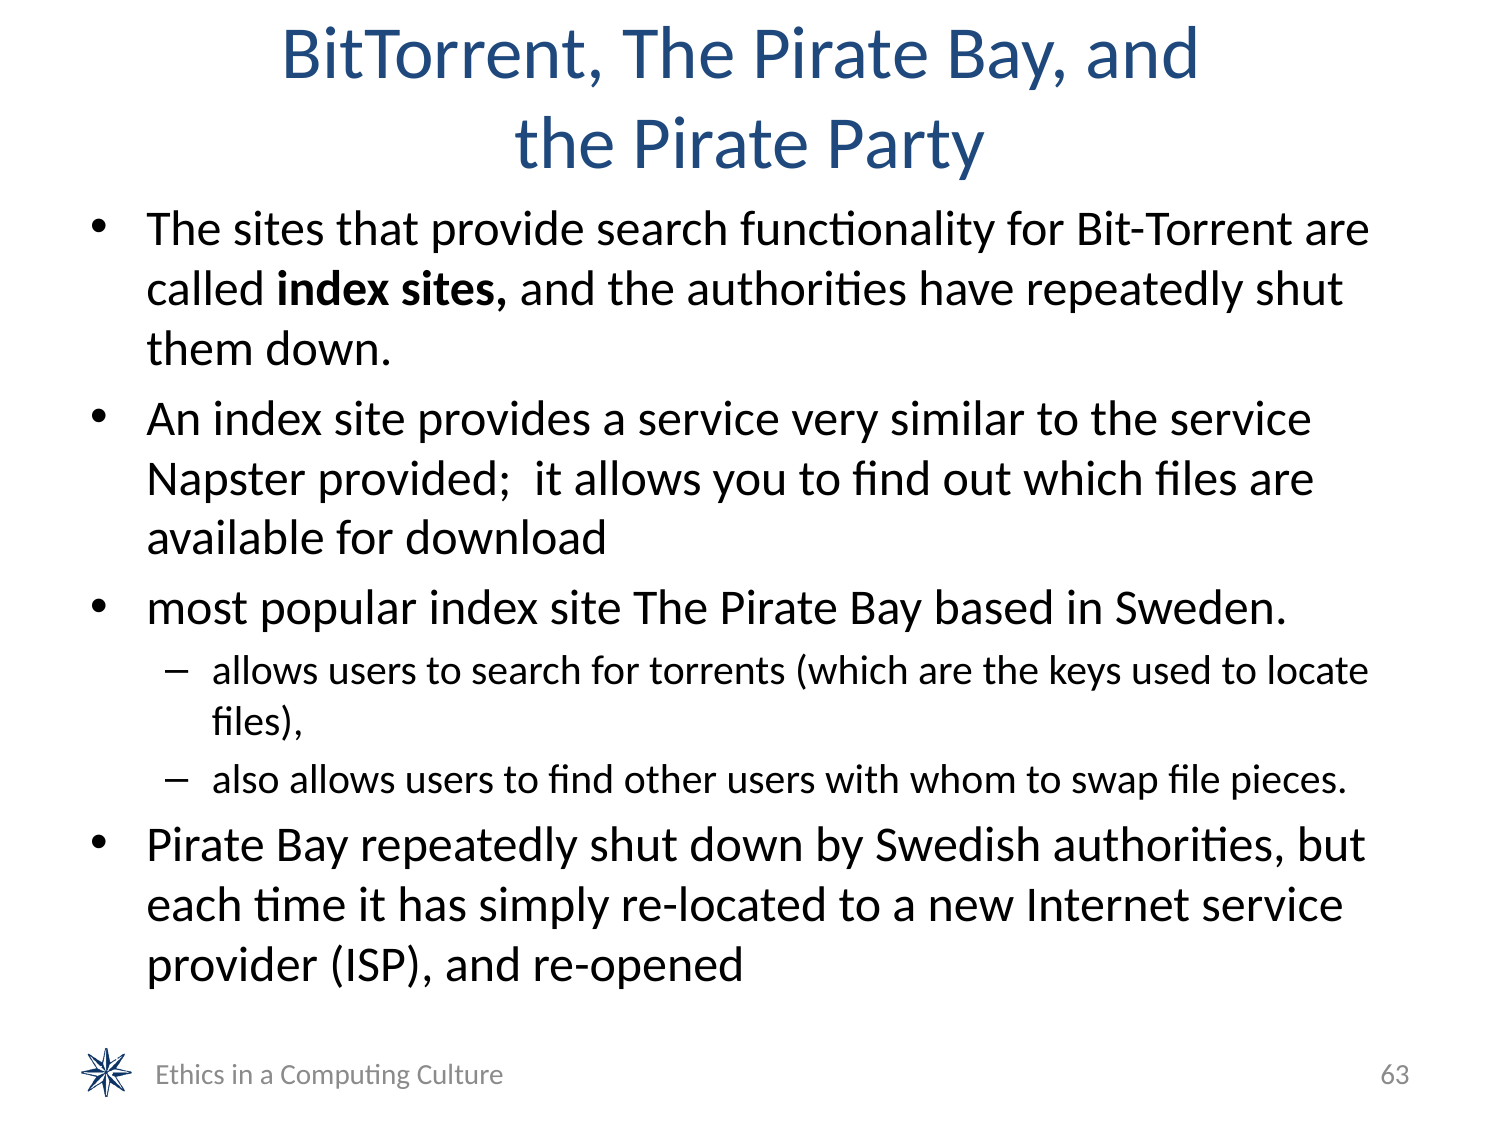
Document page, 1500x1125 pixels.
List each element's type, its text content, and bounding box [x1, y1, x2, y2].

list The sites that provide search functionality for Bit-Torrent are called index sites, and the authorities have repeatedly shut them down. An index site provides a service very similar to the service Napster provided; it allows you to find out which files are available for download most popular index site The Pirate Bay based in Sweden. allows users to search for torrents (which are the keys used to locate files), also allows users to find other users with whom to swap file pieces. Pirate Bay repeatedly shut down by Swedish authorities, but each time it has simply re-located to a new Internet service provider (ISP), and re-opened [74, 187, 1426, 931]
footer Ethics in a Computing Culture [140, 1042, 988, 1103]
slide_number 63 [1074, 1042, 1425, 1103]
title BitTorrent, The Pirate Bay, and the Pirate Party [74, 0, 1426, 187]
picture [75, 1042, 138, 1103]
